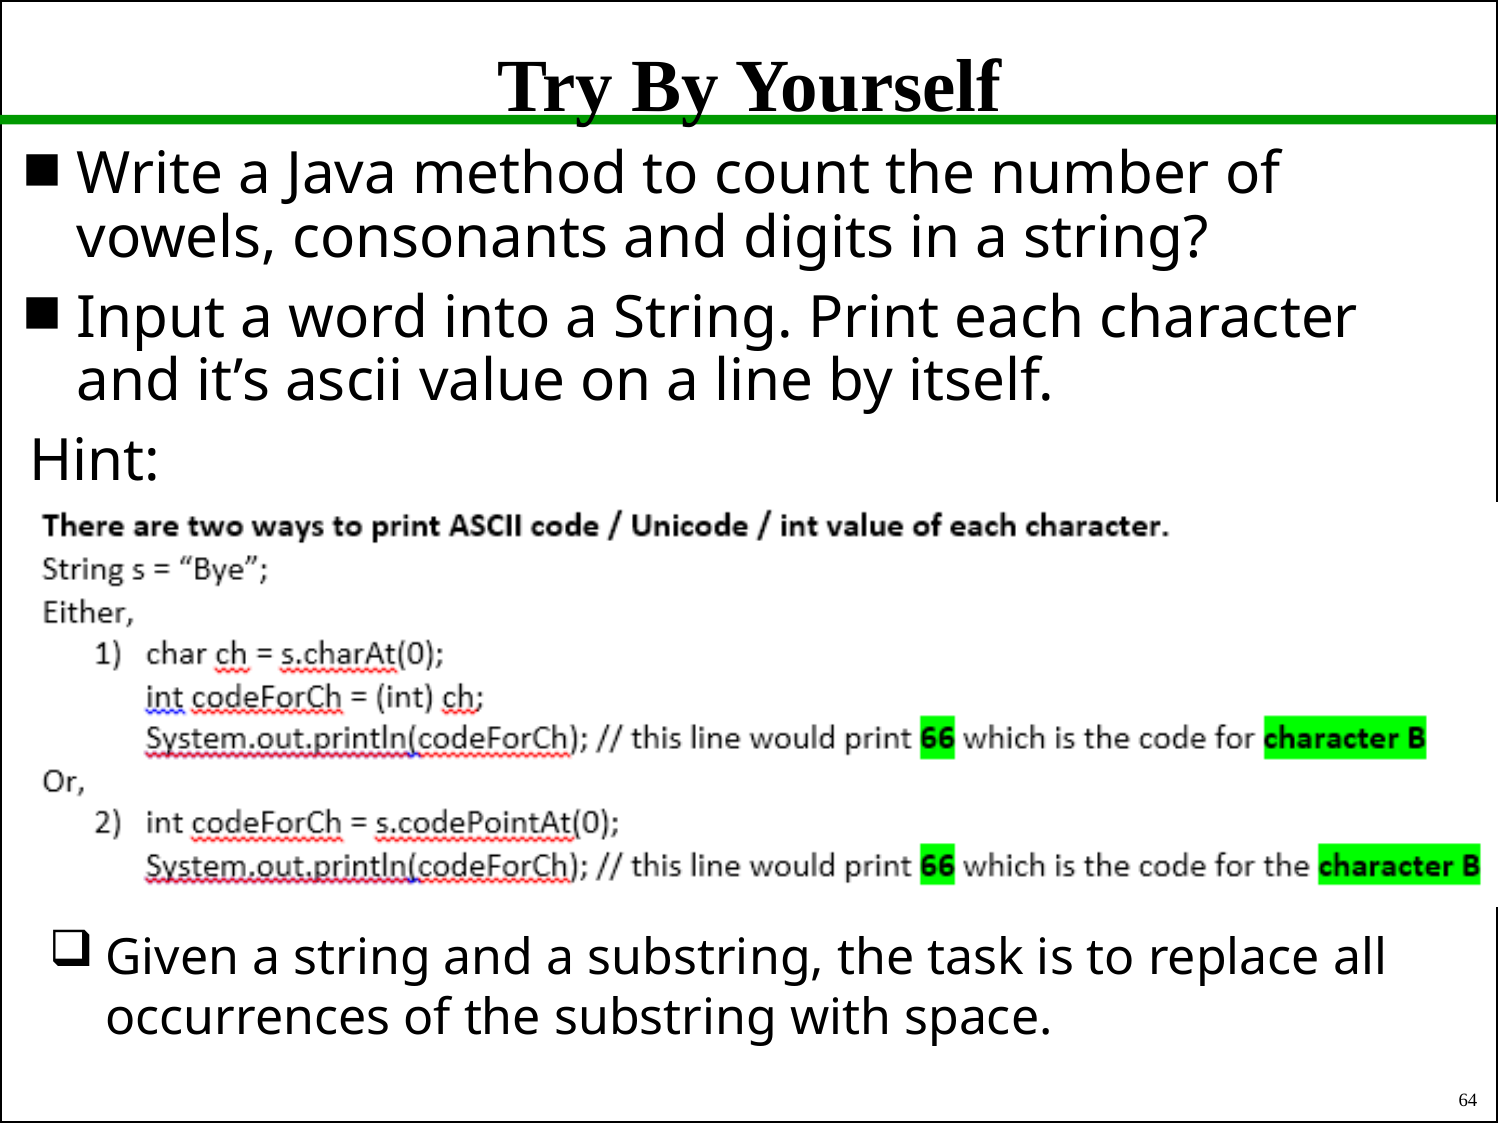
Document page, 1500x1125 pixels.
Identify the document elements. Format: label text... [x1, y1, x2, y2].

text_box Given a string and a substring, the task is to replace all occurrences of the substring with space. [34, 917, 1474, 1053]
slide_number 64 [1179, 1074, 1493, 1119]
title Try By Yourself [7, 15, 1493, 159]
list Write a Java method to count the number of vowels, consonants and digits in a string? Input a word into a String. Print each character and it’s ascii value on a line by itself. Hint: [14, 136, 1486, 866]
picture [34, 502, 1500, 907]
